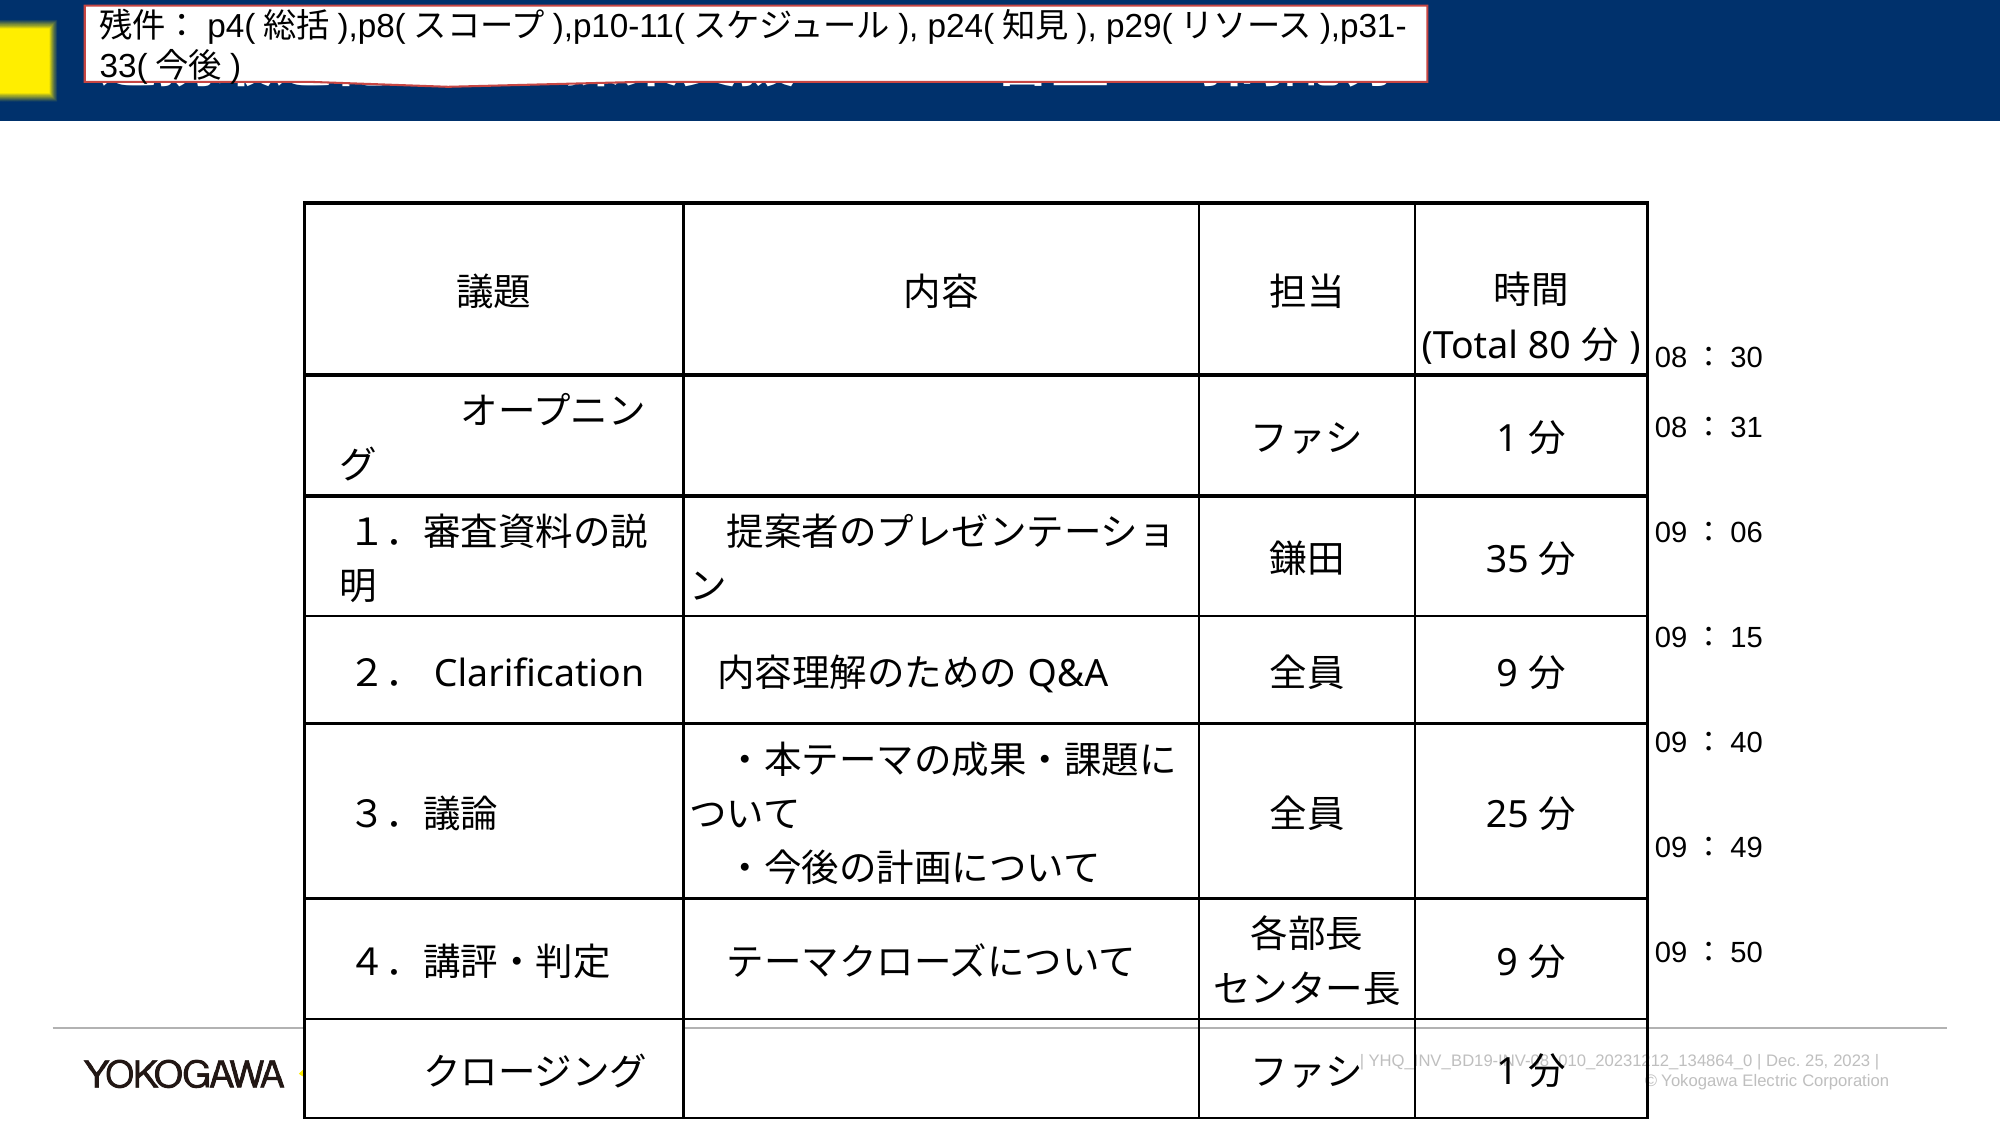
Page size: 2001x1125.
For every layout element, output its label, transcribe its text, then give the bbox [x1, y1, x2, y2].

table_cell ・本テーマの成果・課題について ・今後の計画について [685, 725, 1198, 897]
table_cell [685, 1020, 1198, 1117]
text_box 残件：p4(総括),p8(スコープ),p10-11(スケジュール), p24(知見), p29(リソース),p31-33(今後) [83, 4, 1429, 88]
table_cell 各部長 センター長 [1200, 900, 1414, 1018]
table_header 時間 (Total 80分) [1416, 205, 1646, 373]
table_cell 内容理解のためのQ&A [685, 617, 1198, 722]
table_cell 鎌田 [1200, 498, 1414, 615]
table_cell 9分 [1416, 900, 1646, 1018]
table_cell ４．講評・判定 [306, 900, 682, 1018]
table_header 議題 [306, 205, 682, 373]
table_cell 全員 [1200, 617, 1414, 722]
table_cell ２．Clarification [306, 617, 682, 722]
text_box 08：30 08：31 09：06 09：15 09：40 09：49 09：50 [1640, 331, 1778, 976]
table_cell ファシ [1200, 377, 1414, 494]
table_header 内容 [685, 205, 1198, 373]
title 連携最適化による操業支援 LR2審査 時間配分 [84, 20, 1955, 106]
table_cell 1分 [1416, 377, 1640, 494]
table_cell 1分 [1416, 1020, 1646, 1117]
table_header 担当 [1200, 205, 1414, 373]
table_cell 全員 [1200, 725, 1414, 897]
table_cell １．審査資料の説明 [306, 498, 682, 615]
table_cell 9分 [1416, 617, 1640, 722]
table_cell クロージング [306, 1020, 682, 1117]
table_cell 35分 [1416, 498, 1640, 615]
table_cell 提案者のプレゼンテーション [685, 498, 1198, 615]
picture [0, 6, 69, 115]
table_cell 25分 [1416, 725, 1640, 897]
table_cell ファシ [1200, 1020, 1414, 1117]
table_cell テーマクローズについて [685, 900, 1198, 1018]
picture [83, 1055, 303, 1093]
table_cell ３．議論 [306, 725, 682, 897]
table_cell [685, 377, 1198, 494]
table_cell オープニング [306, 377, 682, 494]
